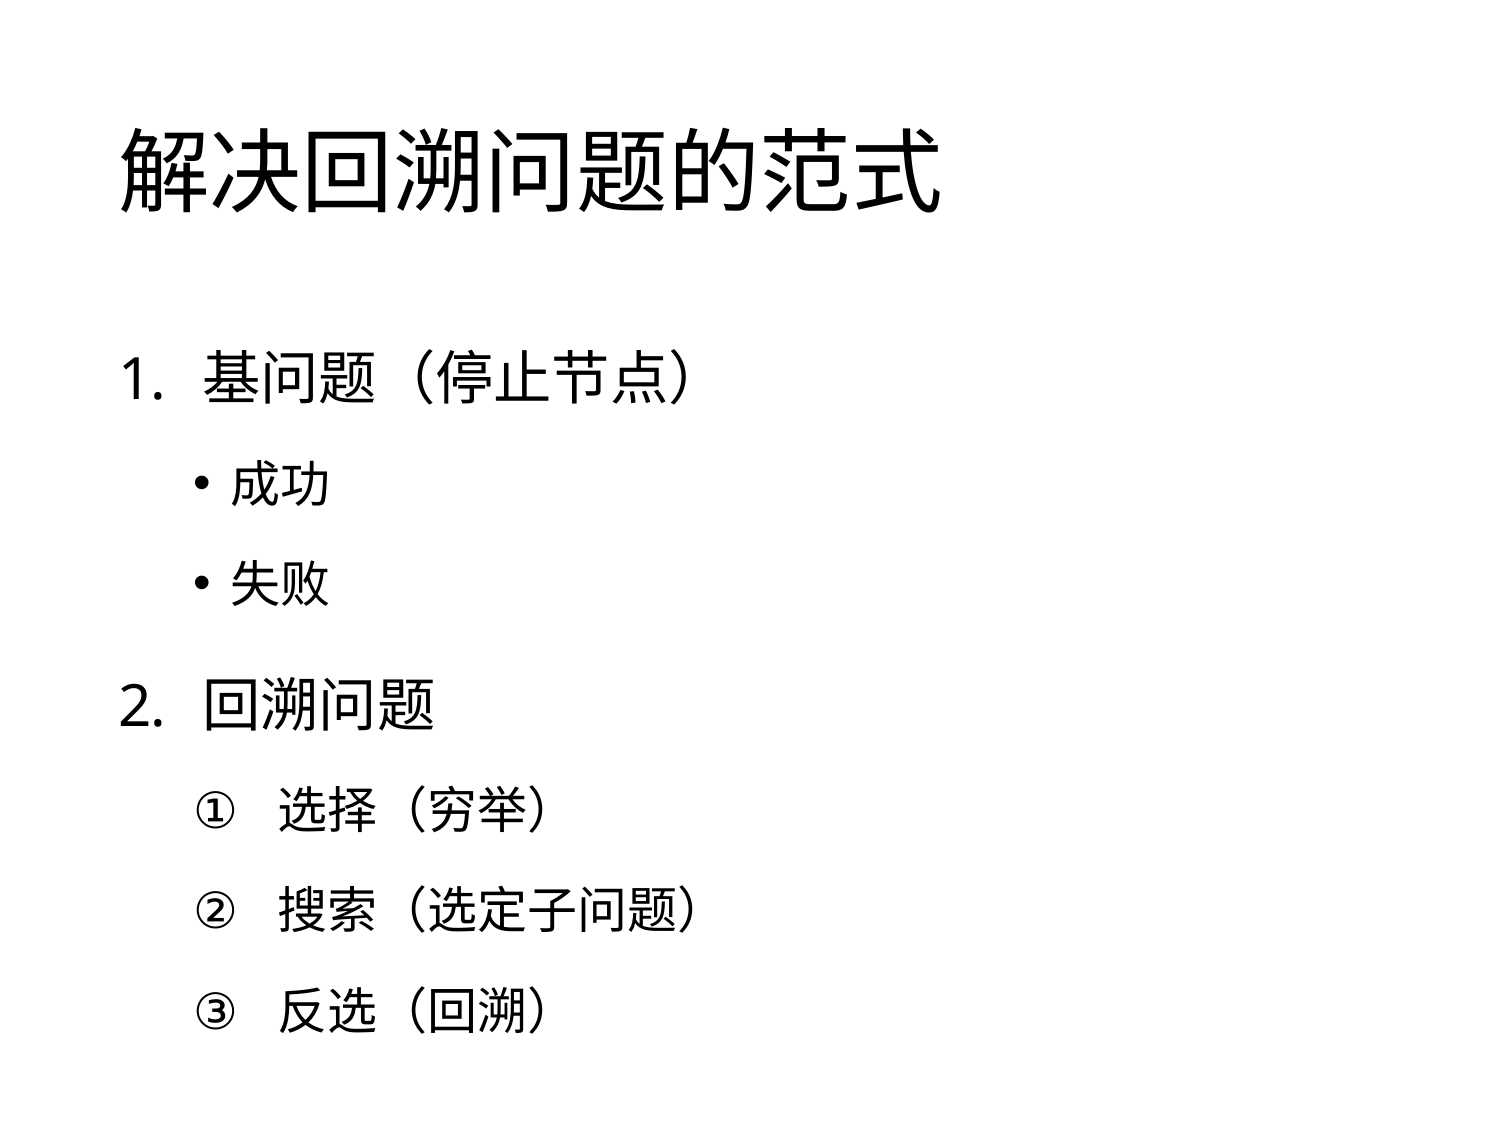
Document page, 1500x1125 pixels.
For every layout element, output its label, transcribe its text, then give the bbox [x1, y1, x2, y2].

list 基问题（停止节点） 成功 失败 回溯问题 选择（穷举） 搜索（选定子问题） 反选（回溯） [103, 299, 1397, 1066]
title 解决回溯问题的范式 [103, 59, 1397, 278]
